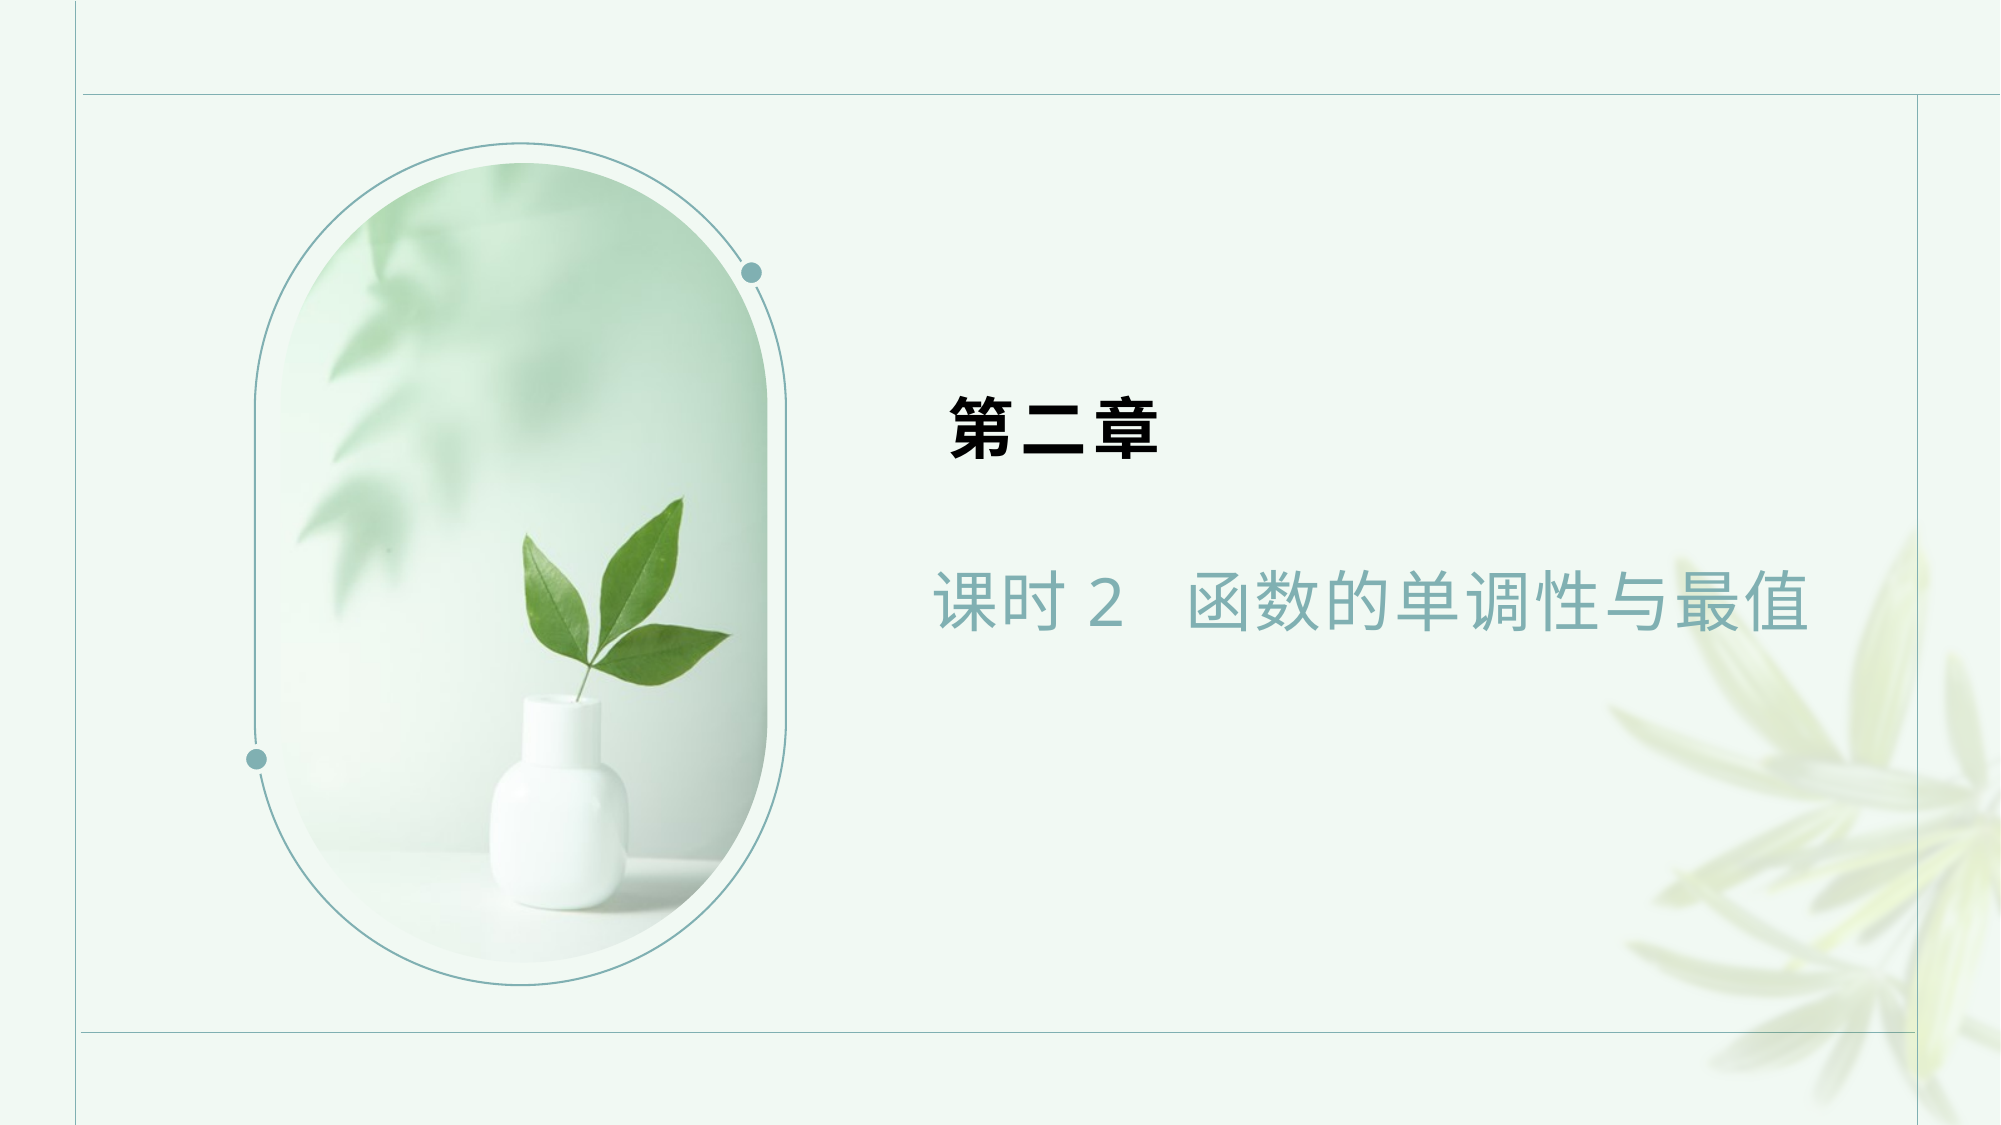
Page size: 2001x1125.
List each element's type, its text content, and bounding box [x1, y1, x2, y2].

list 课时2 函数的单调性与最值 [879, 519, 1864, 730]
picture [280, 163, 768, 963]
list 第二章 [947, 382, 1854, 472]
